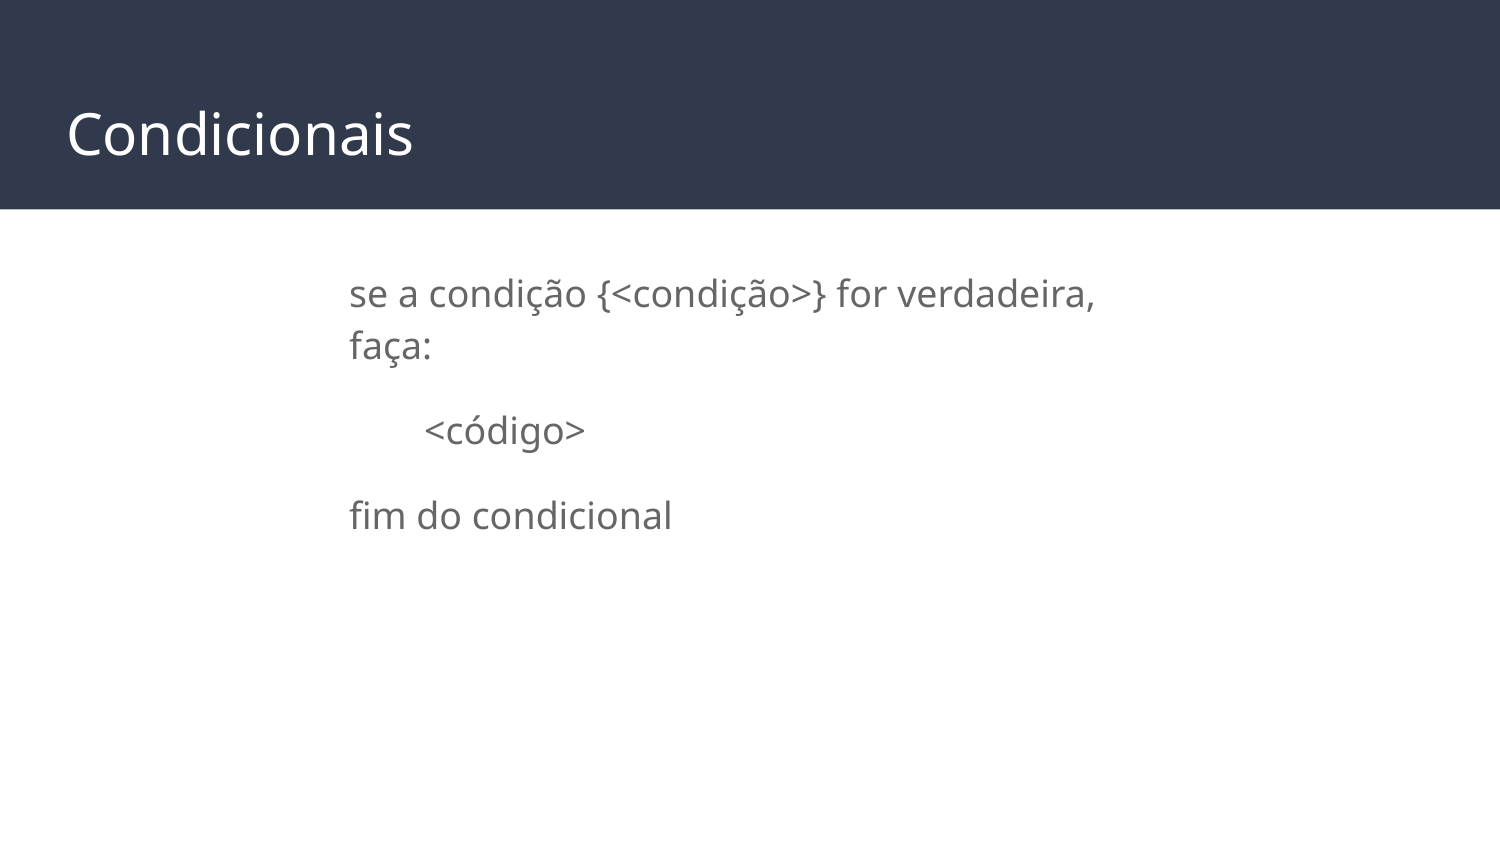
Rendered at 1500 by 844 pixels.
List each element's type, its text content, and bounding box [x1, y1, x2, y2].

list se a condição {<condição>} for verdadeira, faça: <código> fim do condicional [334, 248, 1166, 754]
title Condicionais [51, 82, 1449, 185]
